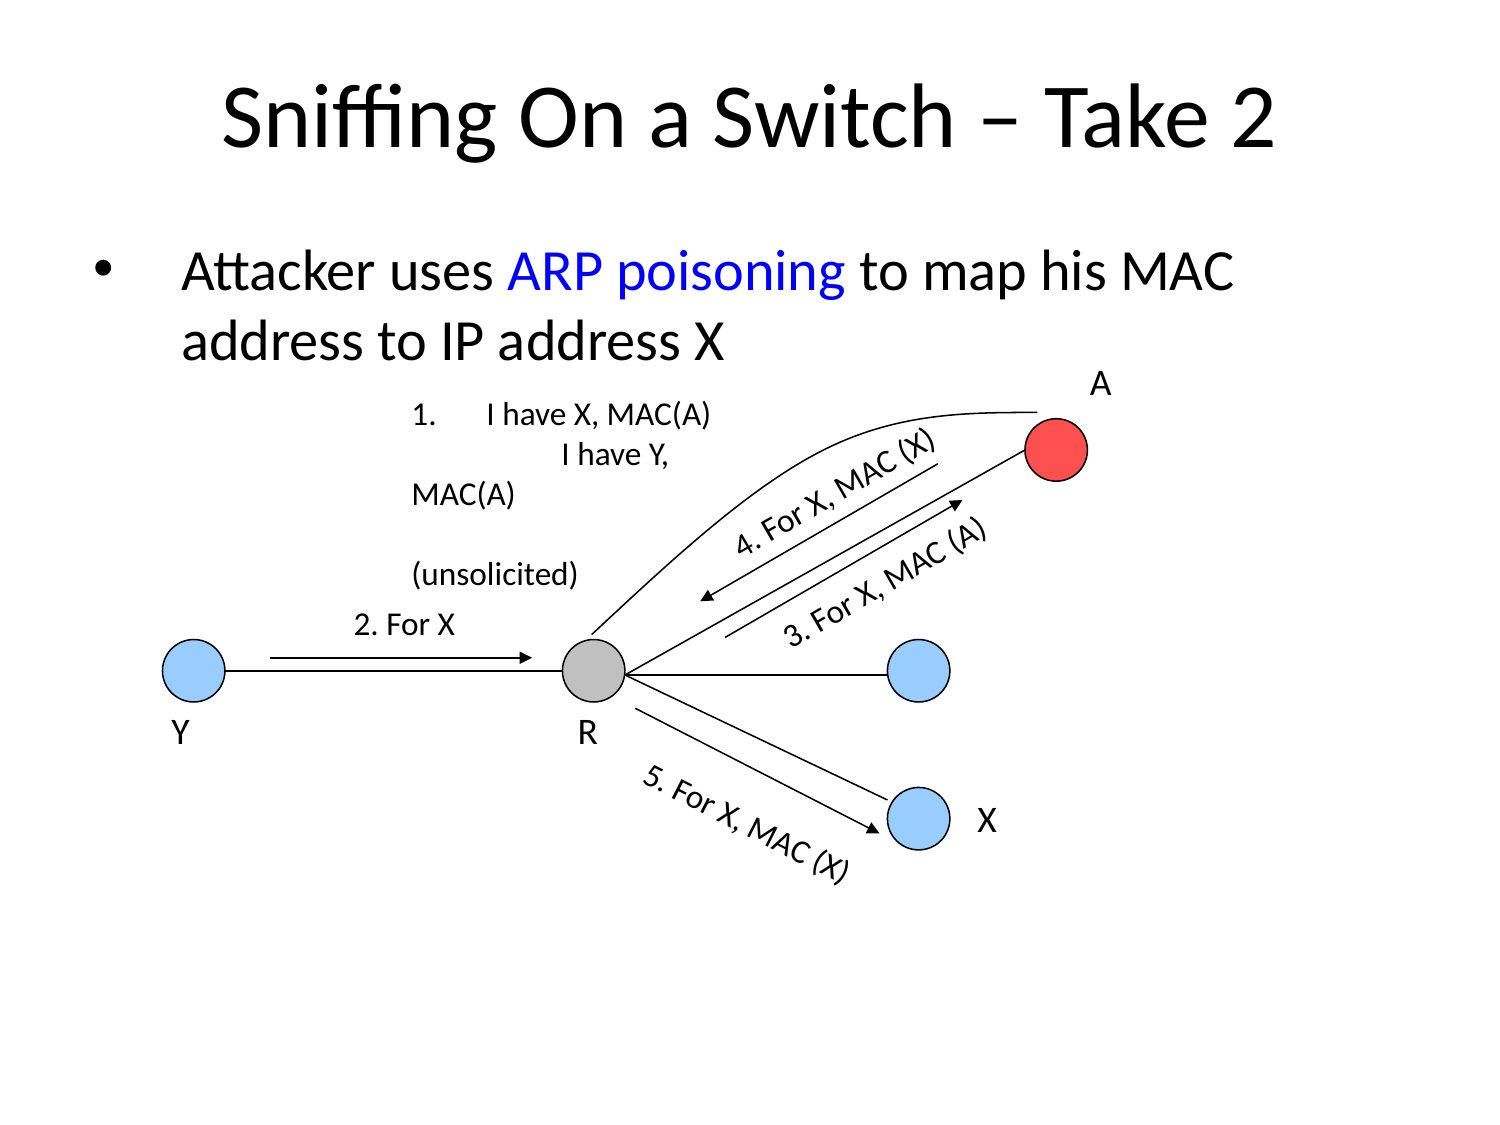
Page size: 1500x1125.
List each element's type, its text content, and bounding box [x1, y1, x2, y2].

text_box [624, 449, 1026, 676]
text_box A [1074, 349, 1142, 425]
text_box [591, 609, 619, 635]
title Sniffing On a Switch – Take 2 [62, 17, 1438, 205]
text_box [162, 639, 225, 699]
list Attacker uses ARP poisoning to map his MAC address to IP address X [62, 224, 1425, 1075]
text_box X [962, 787, 1029, 863]
text_box [943, 412, 1038, 448]
text_box 5. For X, MAC (X) [737, 848, 879, 908]
text_box [891, 684, 947, 702]
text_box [624, 674, 888, 801]
text_box R [562, 699, 619, 775]
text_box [638, 701, 877, 840]
text_box [562, 639, 619, 699]
text_box [827, 425, 889, 448]
text_box [1025, 418, 1088, 482]
text_box 2. For X [338, 594, 473, 650]
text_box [724, 499, 963, 638]
text_box 4. For X, MAC (X) [851, 400, 962, 448]
text_box [887, 787, 950, 850]
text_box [699, 463, 938, 602]
text_box I have X, MAC(A) I have Y, MAC(A) (unsolicited) [396, 385, 730, 522]
text_box Y [156, 699, 223, 775]
